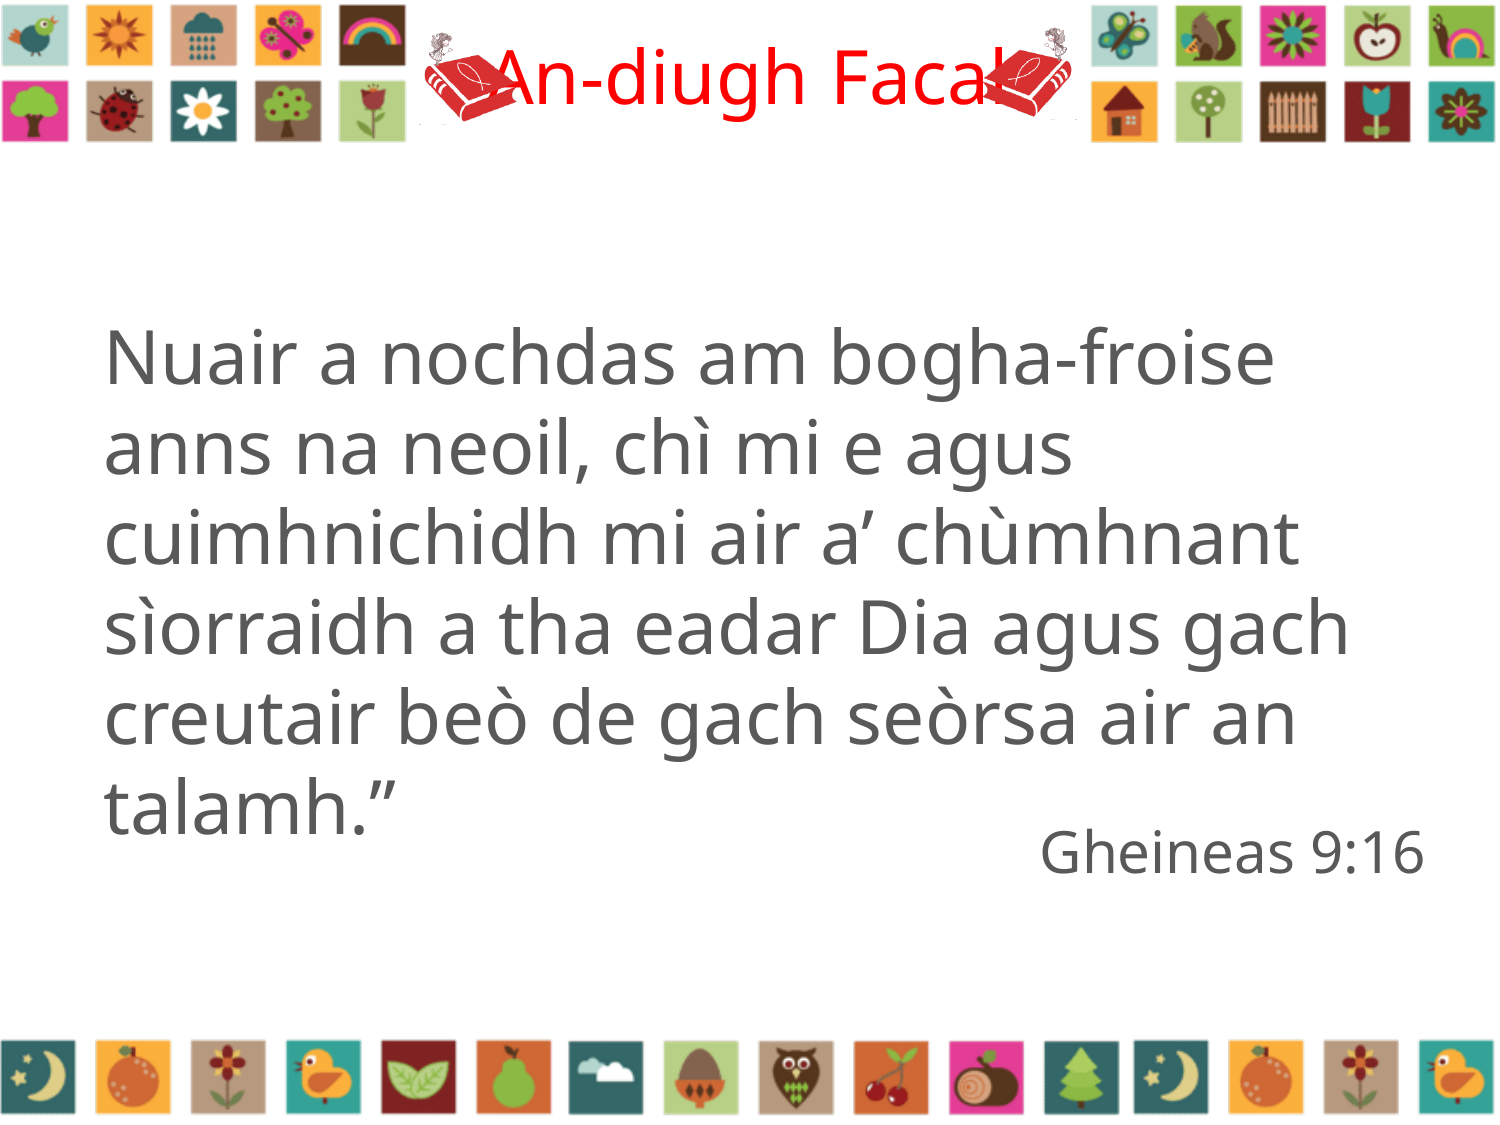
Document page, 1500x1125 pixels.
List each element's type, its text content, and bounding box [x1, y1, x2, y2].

text_box An-diugh Facal [425, 13, 1077, 129]
text_box Gheineas 9:16 [808, 807, 1441, 893]
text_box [0, 1028, 1500, 1118]
picture [0, 3, 550, 150]
picture [950, 3, 1500, 150]
text_box Nuair a nochdas am bogha-froise anns na neoil, chì mi e agus cuimhnichidh mi air a’ chùmhnant sìorraidh a tha eadar Dia agus gach creutair beò de gach seòrsa air an talamh.” [88, 302, 1436, 858]
